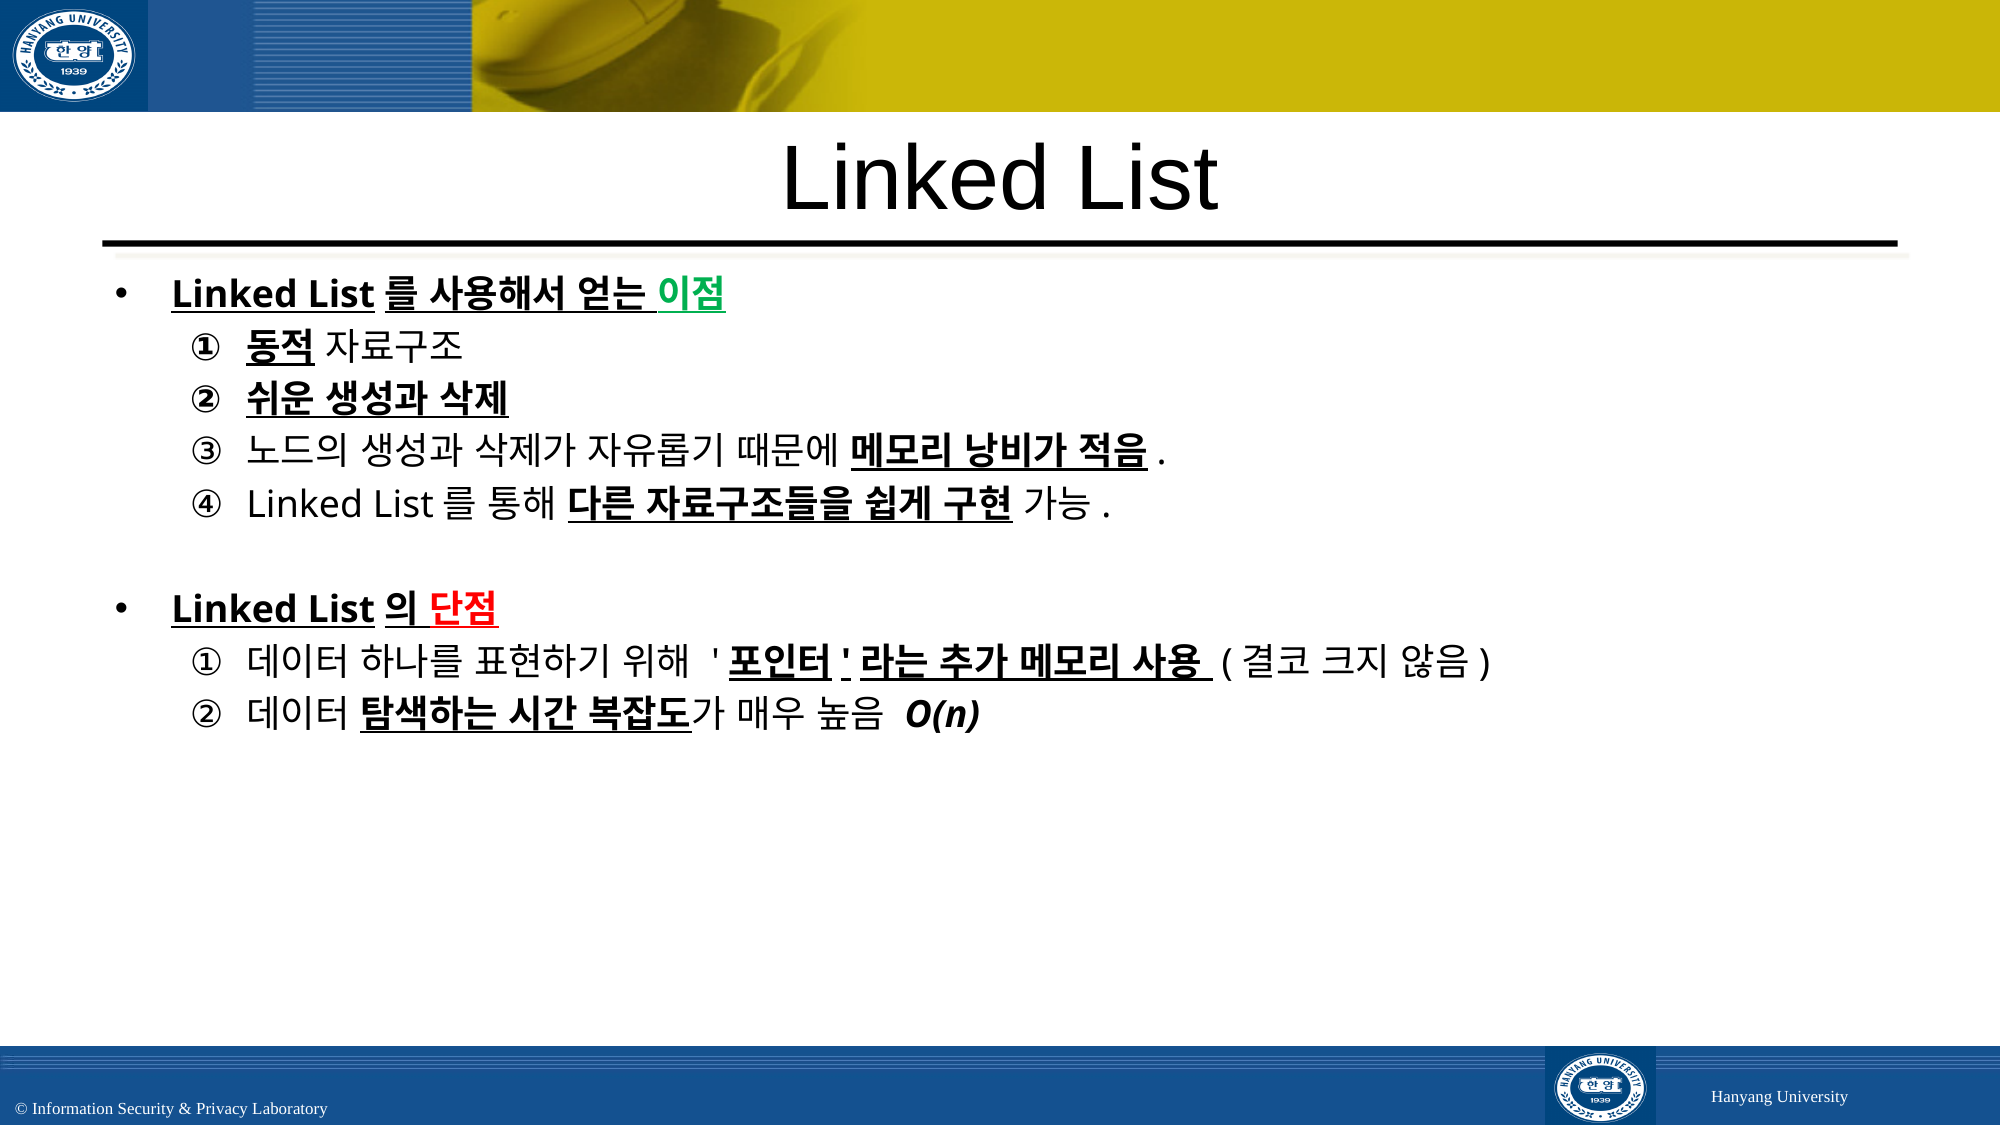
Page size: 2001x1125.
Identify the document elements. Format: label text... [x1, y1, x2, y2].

picture [0, 1046, 2000, 1125]
title Linked List [99, 113, 1901, 233]
picture [0, 0, 2000, 112]
list Linked List를 사용해서 얻는 이점 동적 자료구조 쉬운 생성과 삭제 노드의 생성과 삭제가 자유롭기 때문에 메모리 낭비가 적음. Linked List를 통해 다른 자료구조들을 쉽게 구현 가능. Linked List의 단점 데이터 하나를 표현하기 위해 '포인터'라는 추가 메모리 사용 (결코 크지 않음) 데이터 탐색하는 시간 복잡도가 매우 높음 O(n) [99, 262, 1914, 1036]
